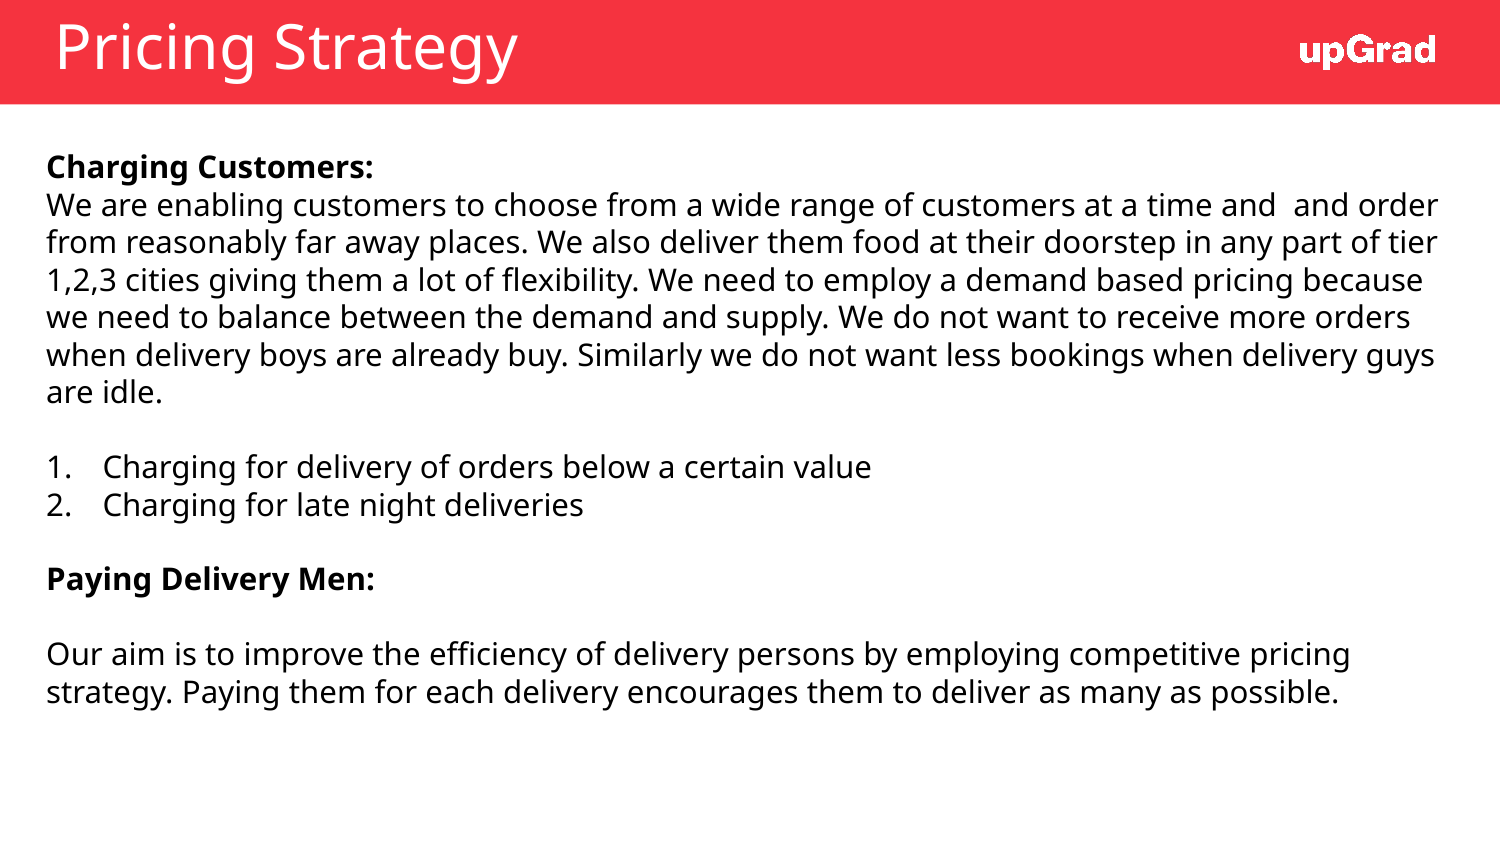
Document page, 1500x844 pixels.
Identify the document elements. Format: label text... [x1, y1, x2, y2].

title Pricing Strategy [39, 18, 999, 82]
picture [1300, 34, 1435, 70]
text_box Charging Customers: We are enabling customers to choose from a wide range of customers at a time and and order from reasonably far away places. We also deliver them food at their doorstep in any part of tier 1,2,3 cities giving them a lot of flexibility. We need to employ a demand based pricing because we need to balance between the demand and supply. We do not want to receive more orders when delivery boys are already buy. Similarly we do not want less bookings when delivery guys are idle. Charging for delivery of orders below a certain value Charging for late night deliveries Paying Delivery Men: Our aim is to improve the efficiency of delivery persons by employing competitive pricing strategy. Paying them for each delivery encourages them to deliver as many as possible. [31, 132, 1480, 816]
